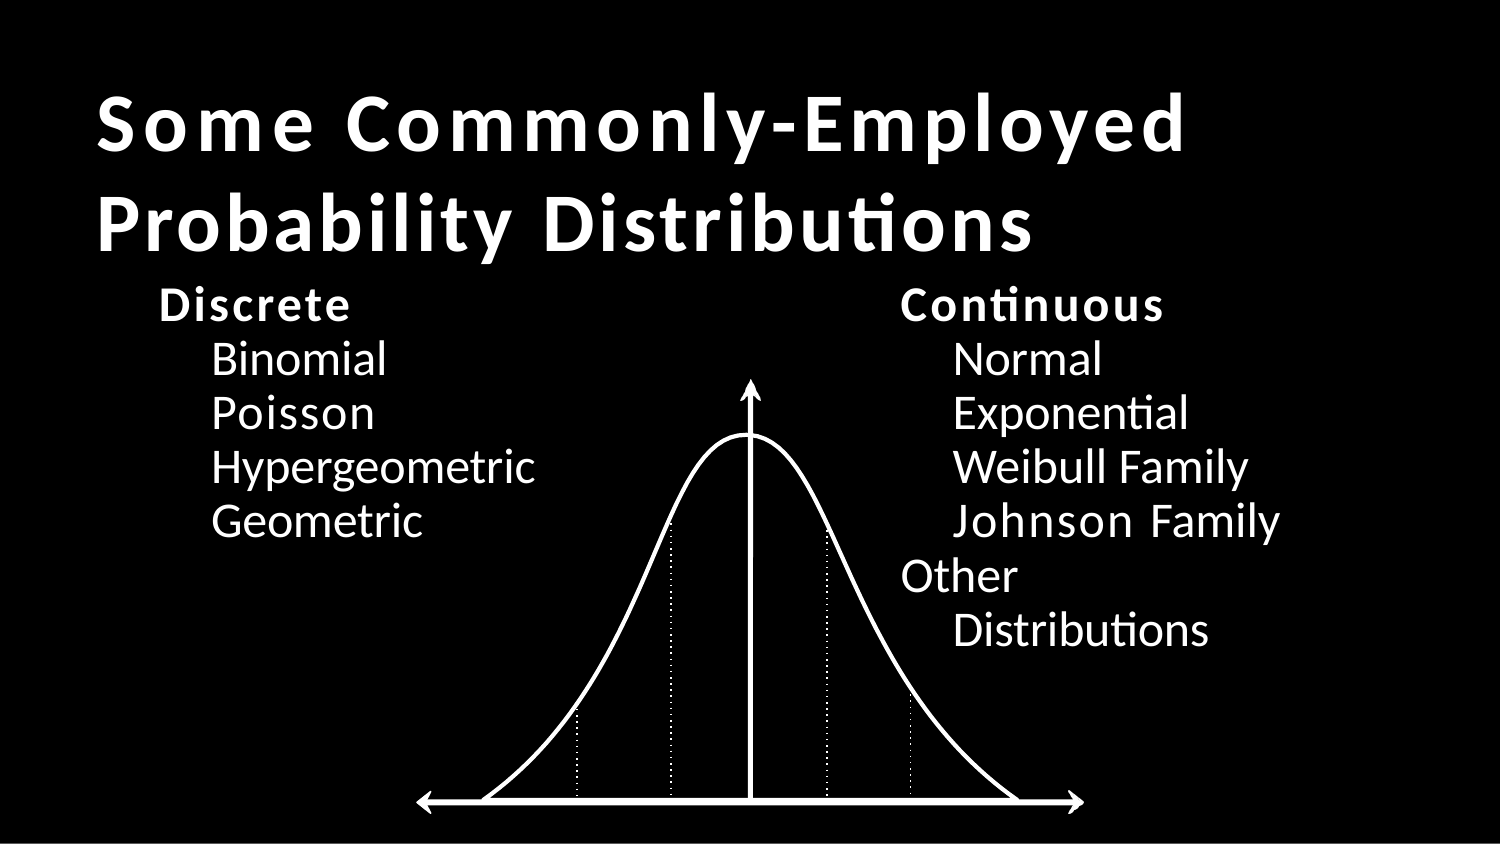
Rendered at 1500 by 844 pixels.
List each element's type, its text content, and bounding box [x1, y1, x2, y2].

title Some Commonly-Employed Probability Distributions [94, 66, 1207, 269]
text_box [415, 378, 1085, 815]
text_box Continuous Normal Exponential Weibull Family Johnson Family Other Distributions [898, 270, 1355, 657]
text_box Discrete Binomial Poisson Hypergeometric Geometric [157, 270, 558, 549]
